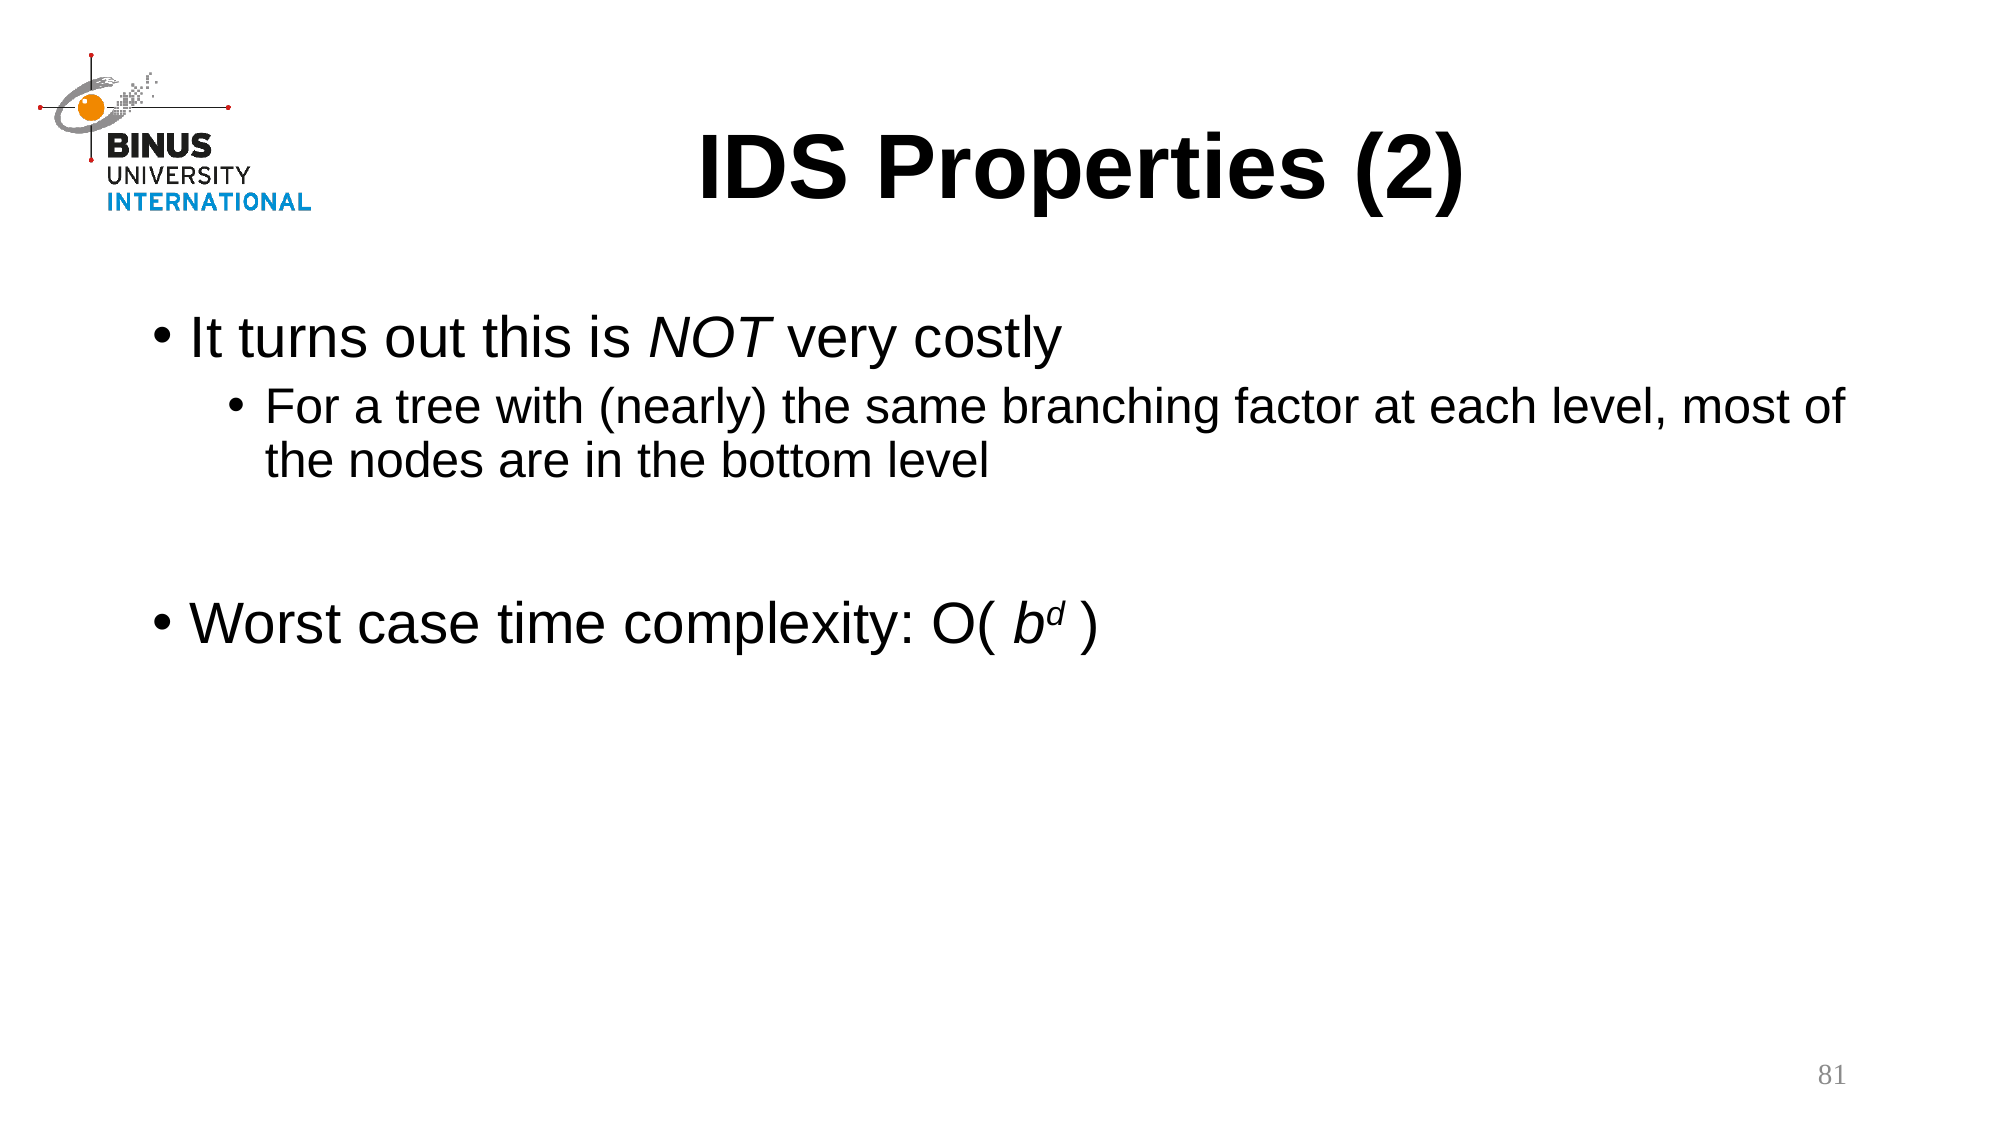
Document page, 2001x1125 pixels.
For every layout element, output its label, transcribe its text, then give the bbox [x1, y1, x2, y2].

list It turns out this is NOT very costly For a tree with (nearly) the same branching factor at each level, most of the nodes are in the bottom level Worst case time complexity: O( bd ) [137, 299, 1863, 1014]
slide_number 81 [1412, 1042, 1863, 1103]
title IDS Properties (2) [301, 59, 1863, 278]
picture [0, 0, 348, 269]
